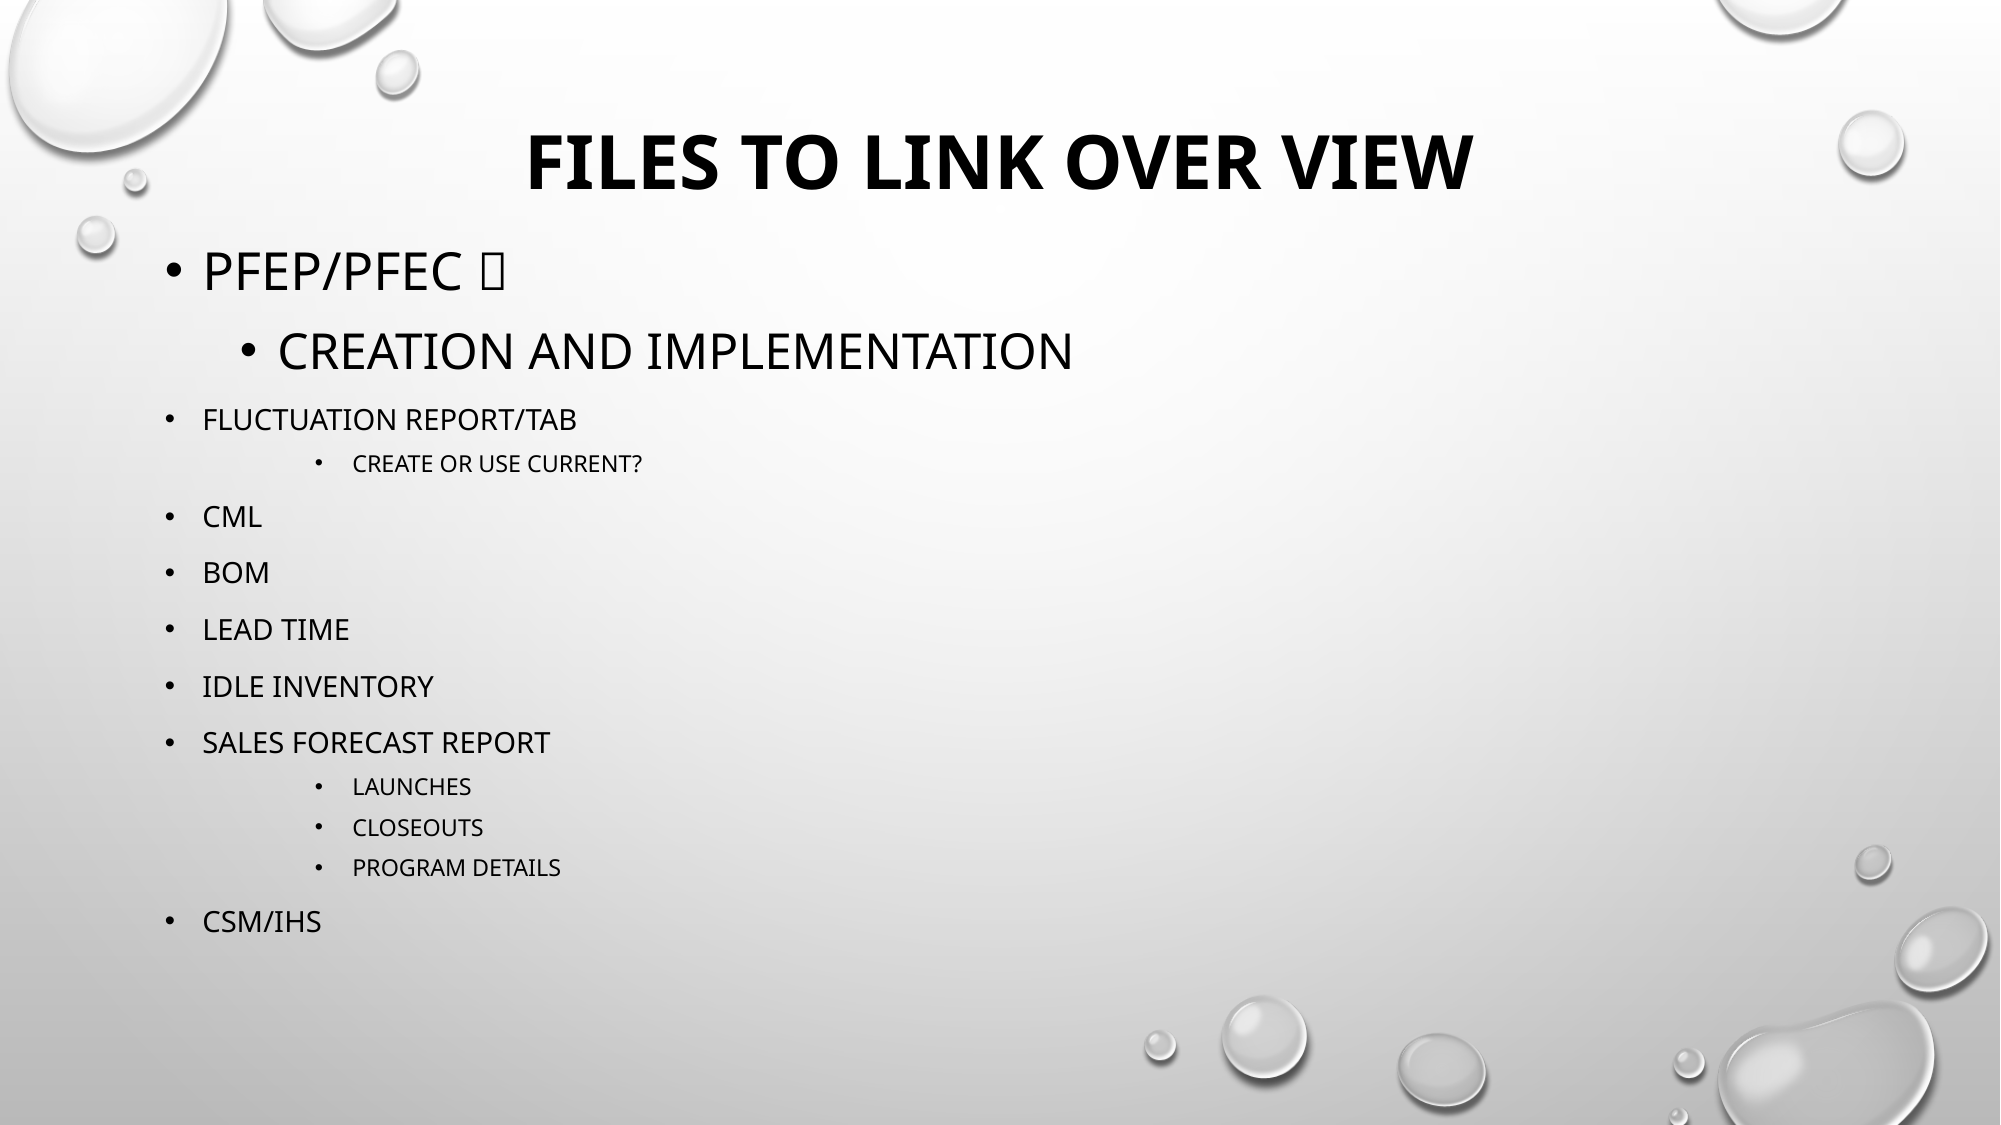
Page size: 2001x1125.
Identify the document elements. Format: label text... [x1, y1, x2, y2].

title Files to Link Over view [149, 101, 1851, 230]
list PFEP/PFEC  Creation and implementation Fluctuation Report/Tab Create or use current? CML BOM Lead Time Idle Inventory Sales Forecast Report Launches Closeouts Program details CSM/IHS [149, 218, 1850, 950]
picture [0, 0, 2000, 1125]
